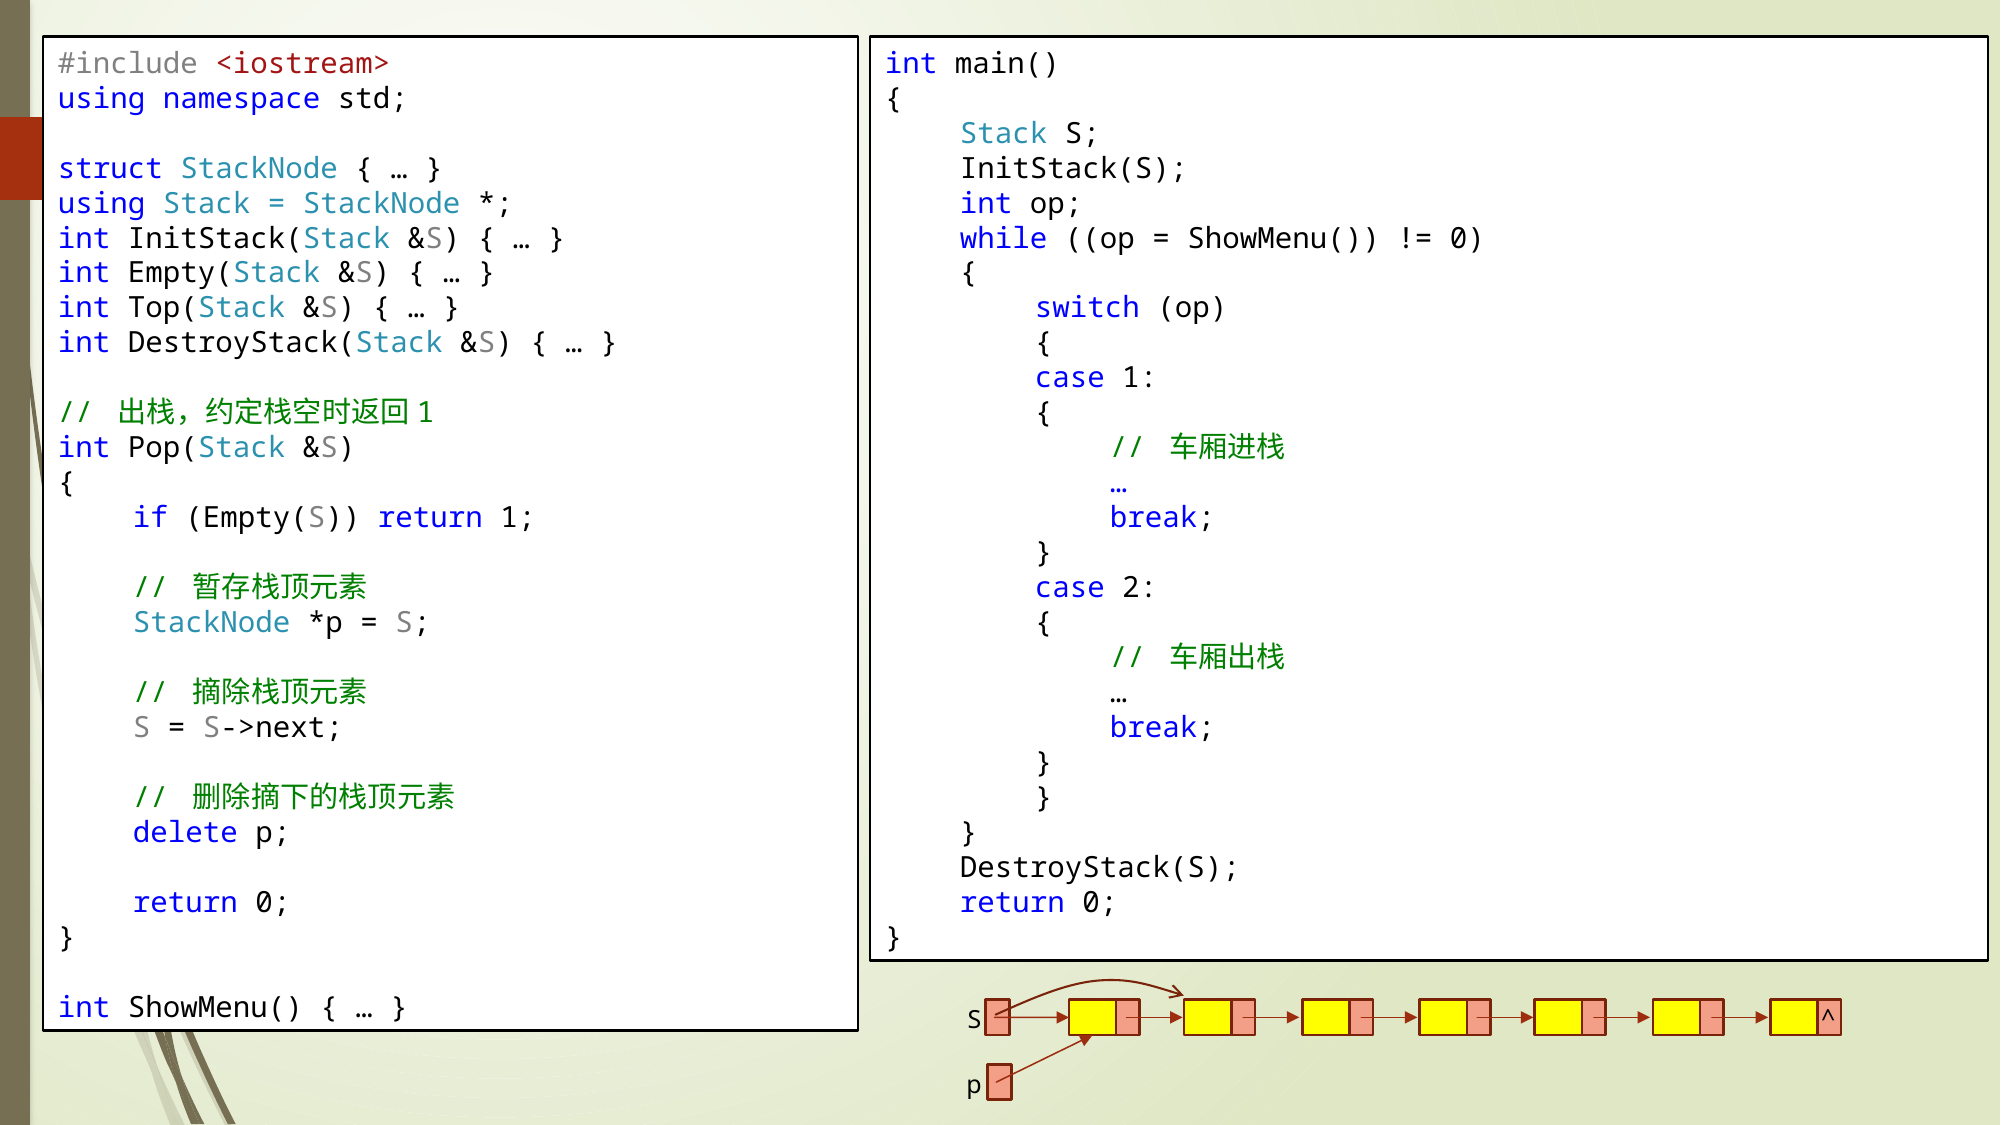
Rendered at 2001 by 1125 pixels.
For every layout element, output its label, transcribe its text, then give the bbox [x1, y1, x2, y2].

text_box int main() { Stack S; InitStack(S); int op; while ((op = ShowMenu()) != 0) { switch (op) { case 1: { // 车厢进栈 … break; } case 2: { // 车厢出栈 … break; } } } DestroyStack(S); return 0; } [869, 35, 1989, 962]
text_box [1770, 999, 1842, 1036]
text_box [1183, 999, 1256, 1036]
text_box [1534, 999, 1606, 1036]
text_box [995, 998, 1011, 1013]
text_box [1419, 999, 1491, 1036]
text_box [996, 1034, 1093, 1083]
text_box ^ [1806, 995, 1854, 1040]
text_box #include <iostream> using namespace std; struct StackNode { … } using Stack = StackNode *; int InitStack(Stack &S) { … } int Empty(Stack &S) { … } int Top(Stack &S) { … } int DestroyStack(Stack &S) { … } // 出栈，约定栈空时返回1 int Pop(Stack &S) { if (Empty(S)) return 1; // 暂存栈顶元素 StackNode *p = S; // 摘除栈顶元素 S = S->next; // 删除摘下的栈顶元素 delete p; return 0; } int ShowMenu() { … } [42, 35, 859, 1032]
text_box [995, 1023, 1011, 1035]
text_box [994, 1089, 1013, 1101]
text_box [1301, 999, 1374, 1036]
text_box S [952, 995, 995, 1041]
text_box p [951, 1060, 994, 1106]
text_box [1652, 999, 1724, 1036]
text_box [994, 978, 1184, 1016]
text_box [1068, 999, 1140, 1036]
